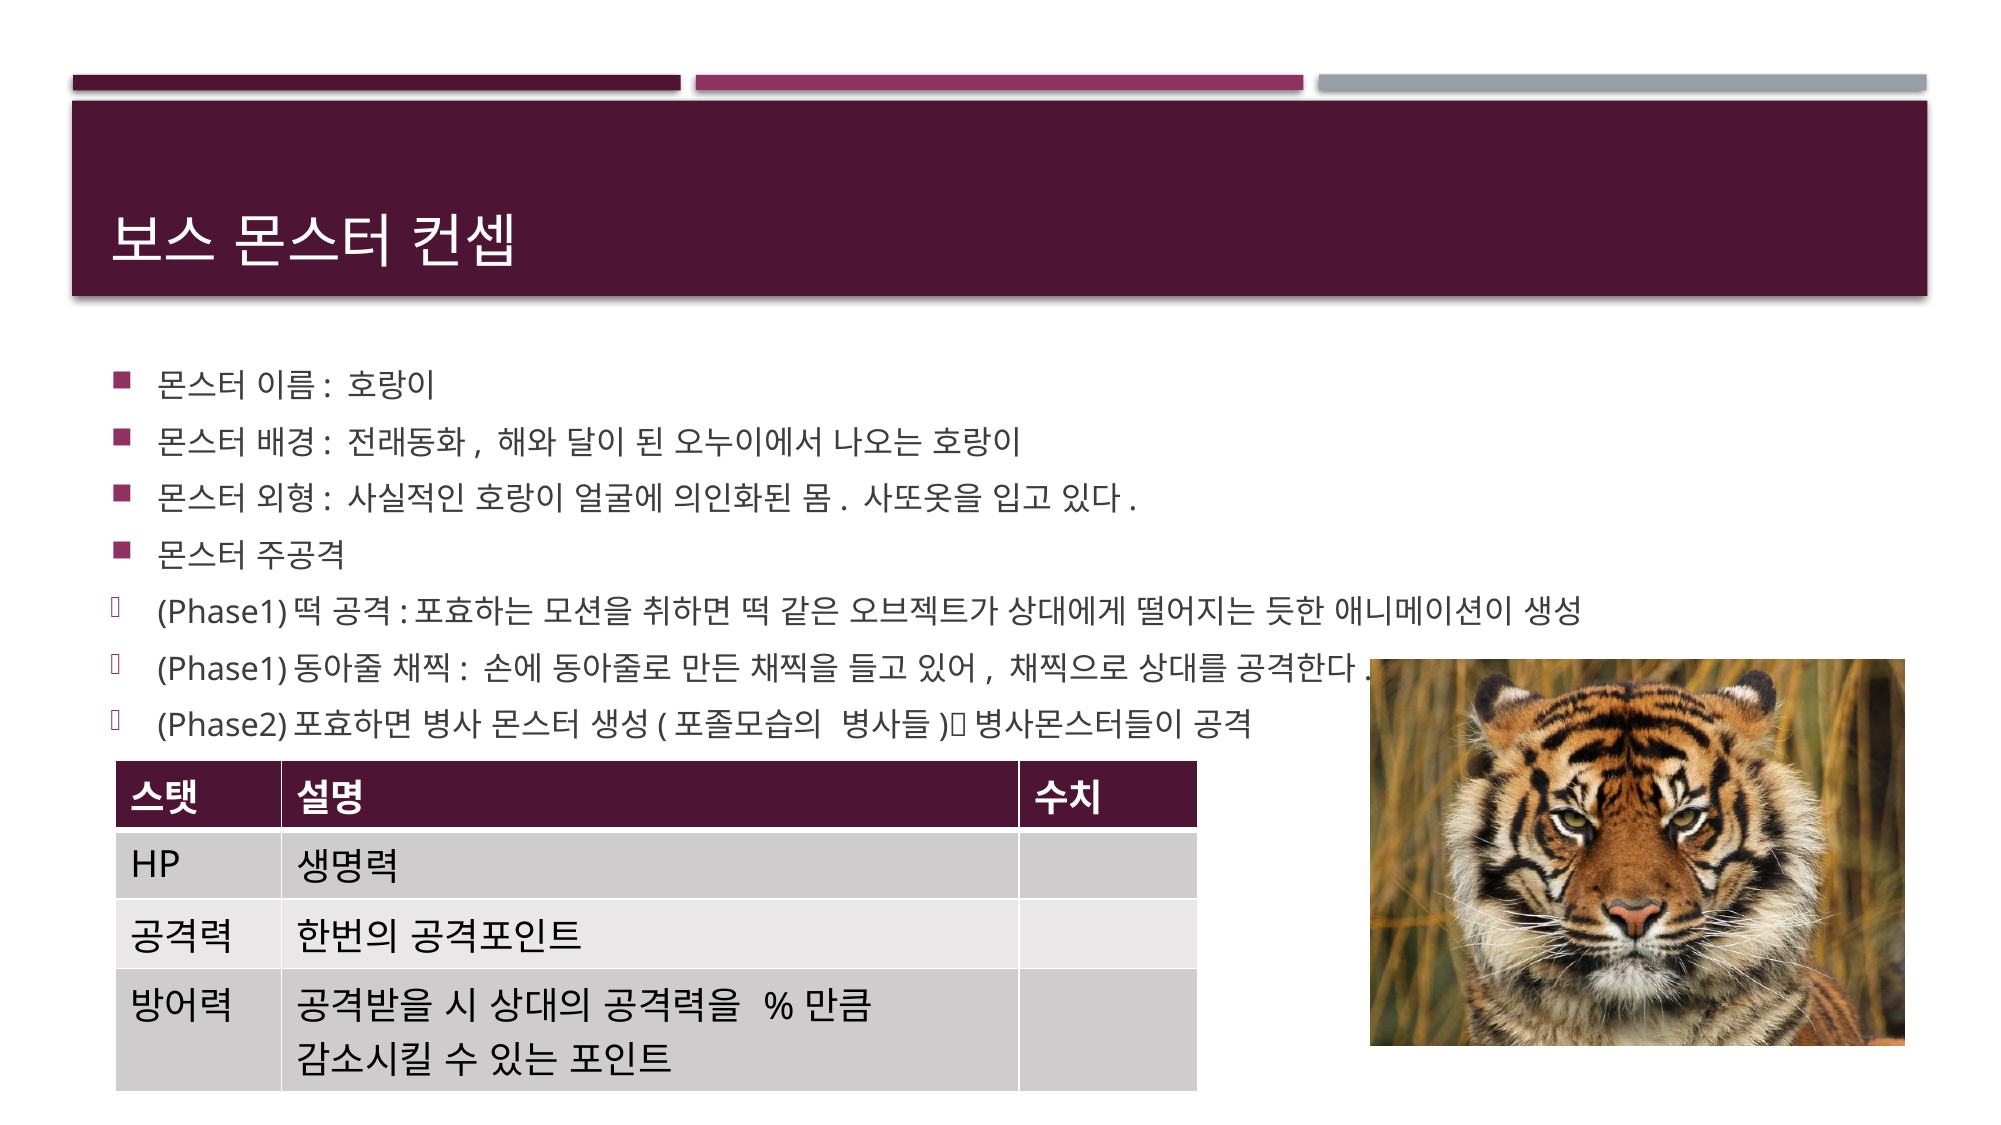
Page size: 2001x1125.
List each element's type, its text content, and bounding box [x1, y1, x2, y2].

picture [1370, 658, 1906, 1047]
table_cell 공격받을 시 상대의 공격력을 %만큼 감소시킬 수 있는 포인트 [282, 969, 1018, 1091]
table_cell 방어력 [116, 969, 281, 1091]
table_cell [1020, 900, 1197, 968]
table_cell HP [116, 833, 281, 898]
table_header 스탯 [116, 761, 281, 827]
table_cell 생명력 [282, 833, 1018, 898]
table_cell [1020, 969, 1197, 1091]
table_cell 한번의 공격포인트 [282, 900, 1018, 968]
table_header 수치 [1020, 761, 1197, 827]
list 몬스터 이름: 호랑이 몬스터 배경: 전래동화, 해와 달이 된 오누이에서 나오는 호랑이 몬스터 외형: 사실적인 호랑이 얼굴에 의인화된 몸. 사또옷을 입고 있다. 몬스터 주공격 (Phase1)떡 공격:포효하는 모션을 취하면 떡 같은 오브젝트가 상대에게 떨어지는 듯한 애니메이션이 생성 (Phase1)동아줄 채찍: 손에 동아줄로 만든 채찍을 들고 있어, 채찍으로 상대를 공격한다. (Phase2)포효하면 병사 몬스터 생성(포졸모습의 병사들)병사몬스터들이 공격 [95, 357, 1905, 753]
table_cell 공격력 [116, 900, 281, 968]
table_header 설명 [282, 761, 1018, 827]
title 보스 몬스터 컨셉 [95, 115, 1905, 282]
table_cell [1020, 833, 1197, 898]
